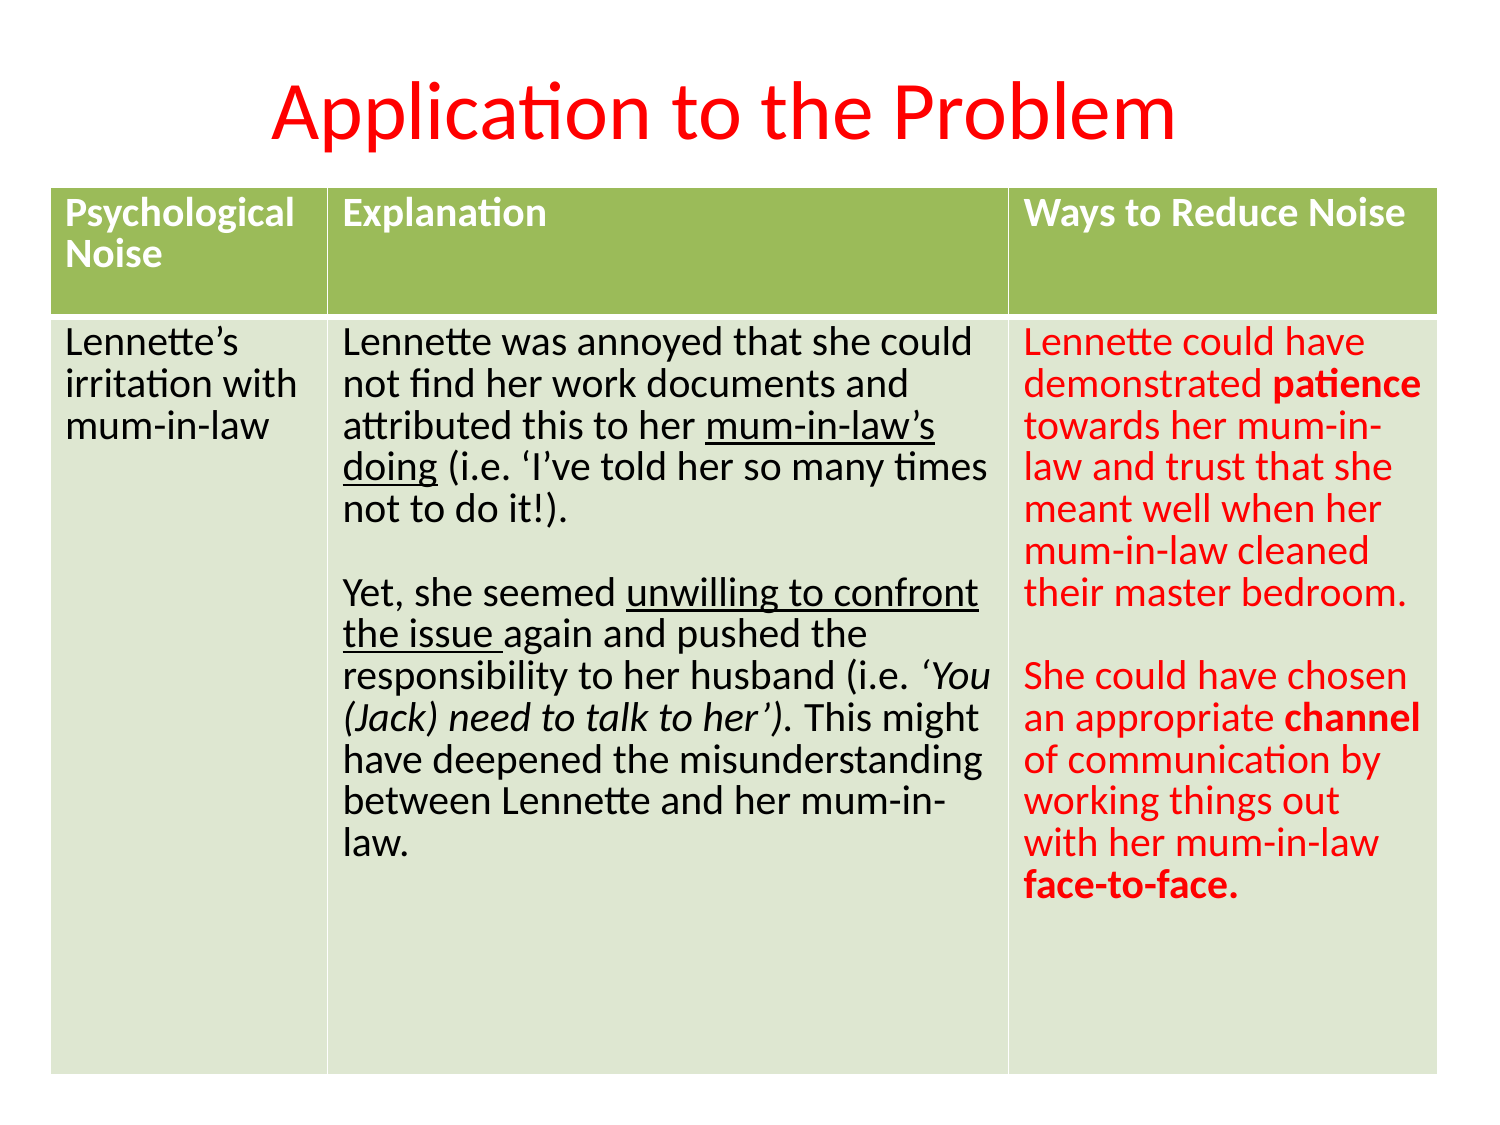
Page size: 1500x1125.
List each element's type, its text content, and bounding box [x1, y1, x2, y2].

title Application to the Problem [99, 12, 1350, 187]
table_cell Lennette was annoyed that she could not find her work documents and attributed this to her mum-in-law’s doing (i.e. ‘I’ve told her so many times not to do it!). Yet, she seemed unwilling to confront the issue again and pushed the responsibility to her husband (i.e. ‘You (Jack) need to talk to her’). This might have deepened the misunderstanding between Lennette and her mum-in-law. [328, 320, 1008, 1074]
table_header Ways to Reduce Noise [1009, 188, 1437, 314]
table_header Explanation [328, 188, 1008, 314]
table_cell Lennette could have demonstrated patience towards her mum-in-law and trust that she meant well when her mum-in-law cleaned their master bedroom. She could have chosen an appropriate channel of communication by working things out with her mum-in-law face-to-face. [1009, 320, 1437, 1074]
table_cell Lennette’s irritation with mum-in-law [51, 320, 327, 1074]
table_header Psychological Noise [51, 188, 327, 314]
